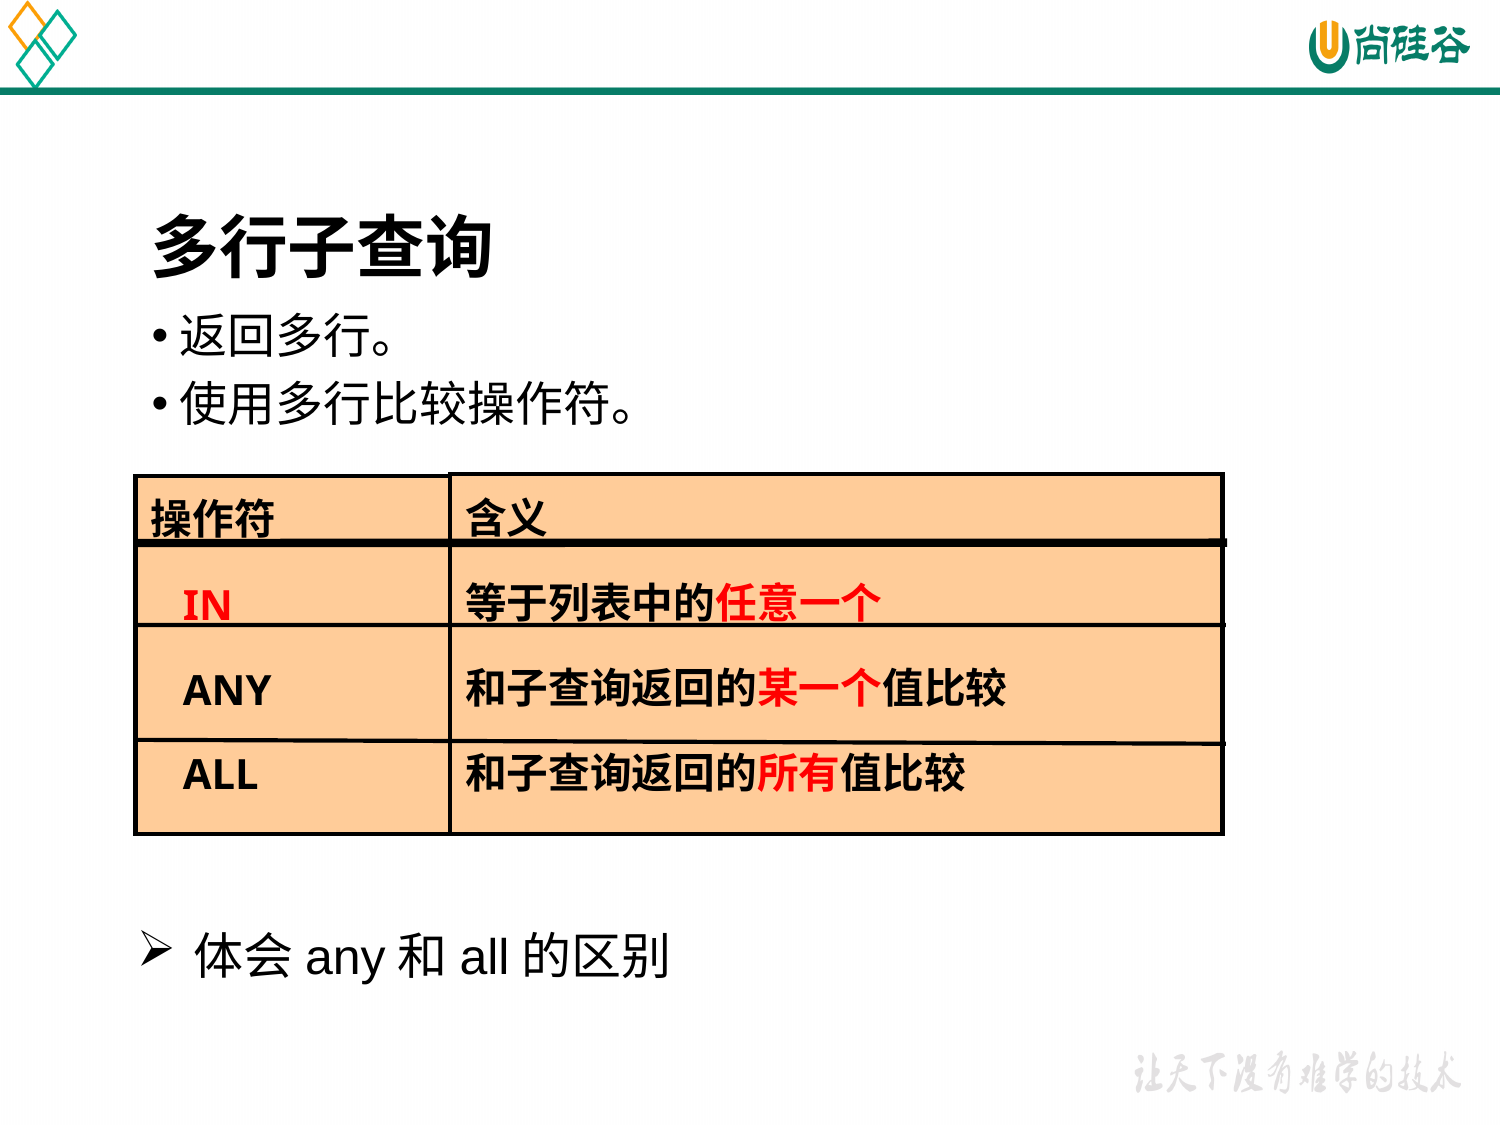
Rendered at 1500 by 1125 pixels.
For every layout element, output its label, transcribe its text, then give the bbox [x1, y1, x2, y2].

picture [0, 0, 1500, 1125]
text_box 含义 等于列表中的任意一个 和子查询返回的某一个值比较 和子查询返回的所有值比较 [449, 543, 1223, 835]
text_box 体会any和all的区别 [122, 916, 1222, 992]
text_box 含义 等于列表中的任意一个 和子查询返回的某一个值比较 和子查询返回的所有值比较 [449, 474, 1223, 542]
title 多行子查询 [135, 205, 1398, 442]
text_box 操作符 IN ANY ALL [135, 475, 449, 835]
list 返回多行。 使用多行比较操作符。 [136, 304, 1399, 958]
